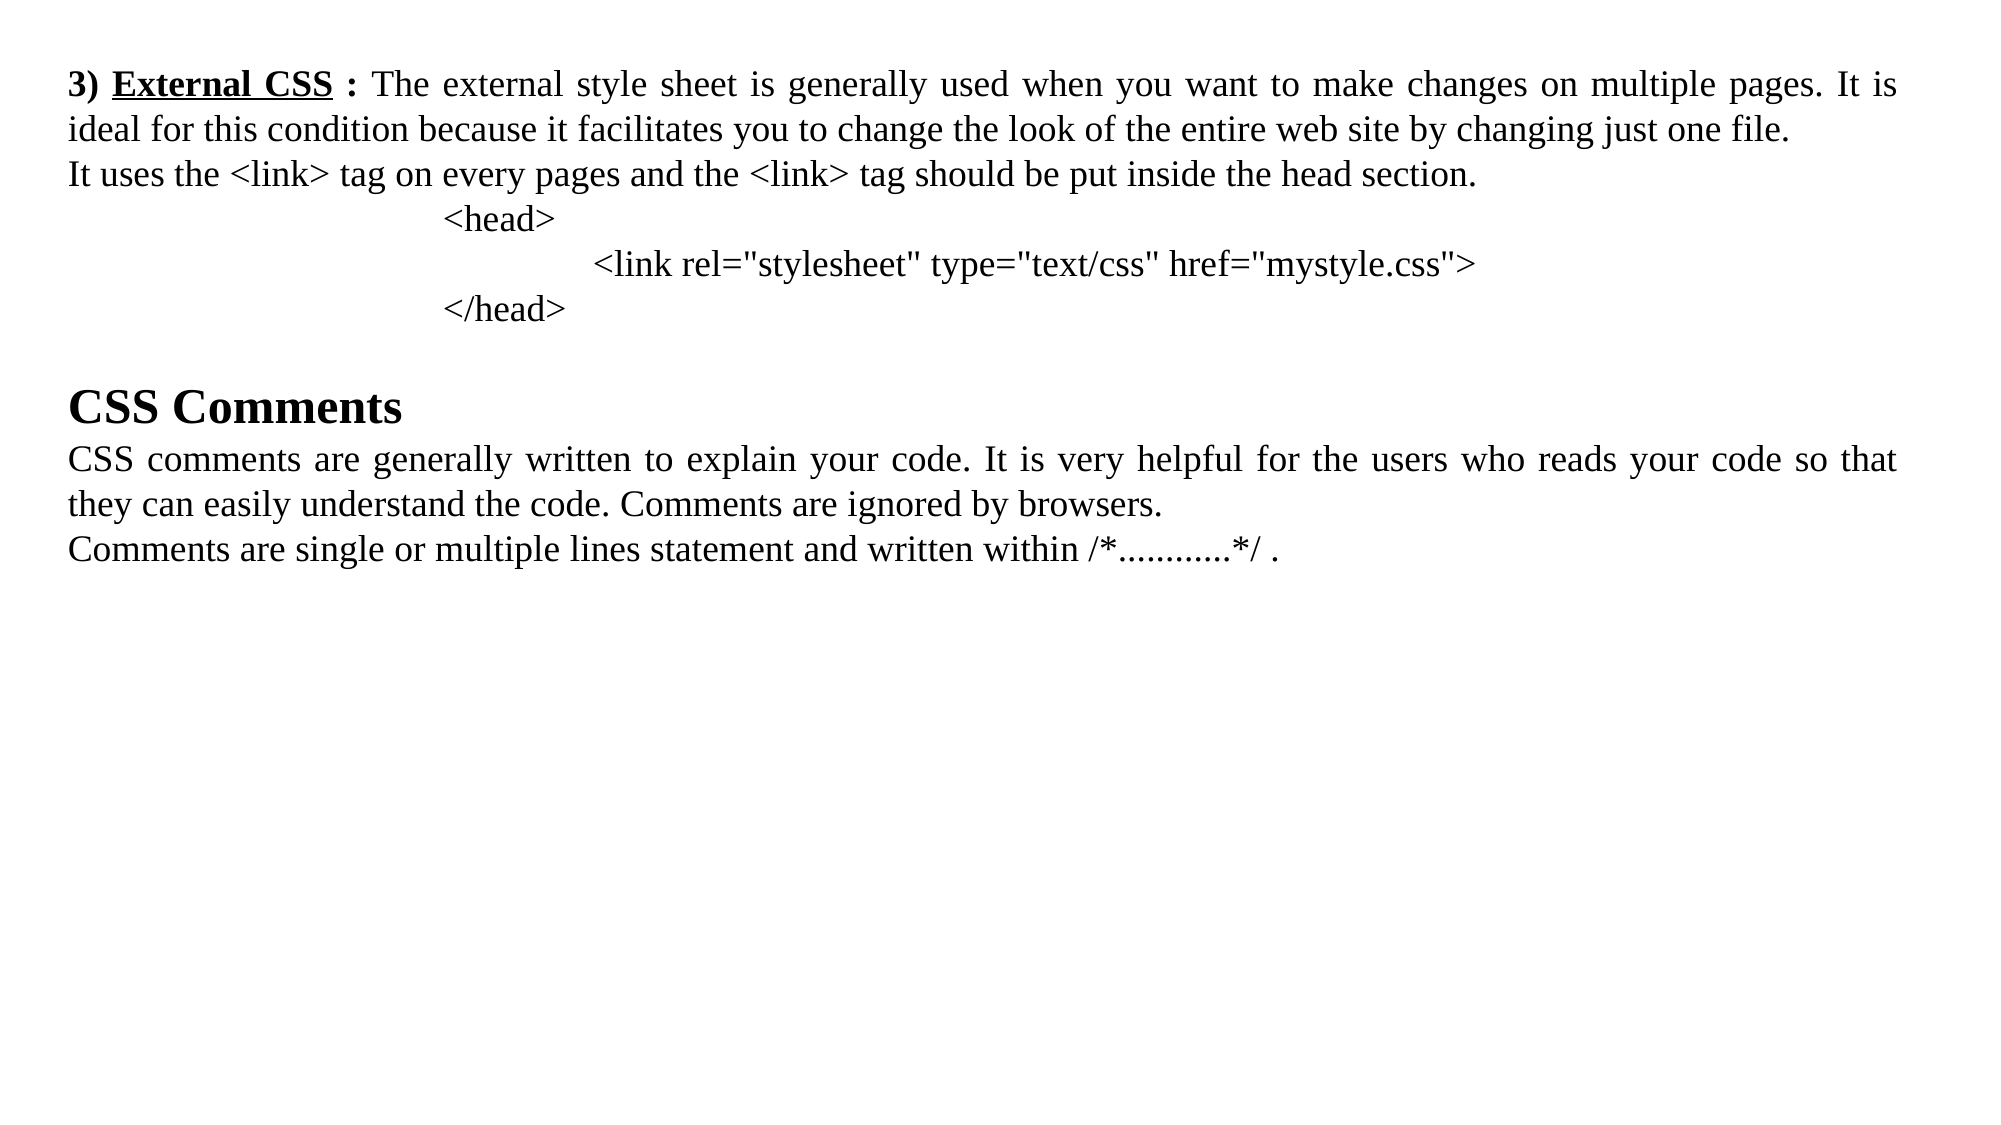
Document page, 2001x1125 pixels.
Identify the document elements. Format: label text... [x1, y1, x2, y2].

text_box 3) External CSS : The external style sheet is generally used when you want to make changes on multiple pages. It is ideal for this condition because it facilitates you to change the look of the entire web site by changing just one file. It uses the <link> tag on every pages and the <link> tag should be put inside the head section. <head> <link rel="stylesheet" type="text/css" href="mystyle.css"> </head> CSS Comments CSS comments are generally written to explain your code. It is very helpful for the users who reads your code so that they can easily understand the code. Comments are ignored by browsers. Comments are single or multiple lines statement and written within /*............*/ . [53, 51, 1915, 622]
